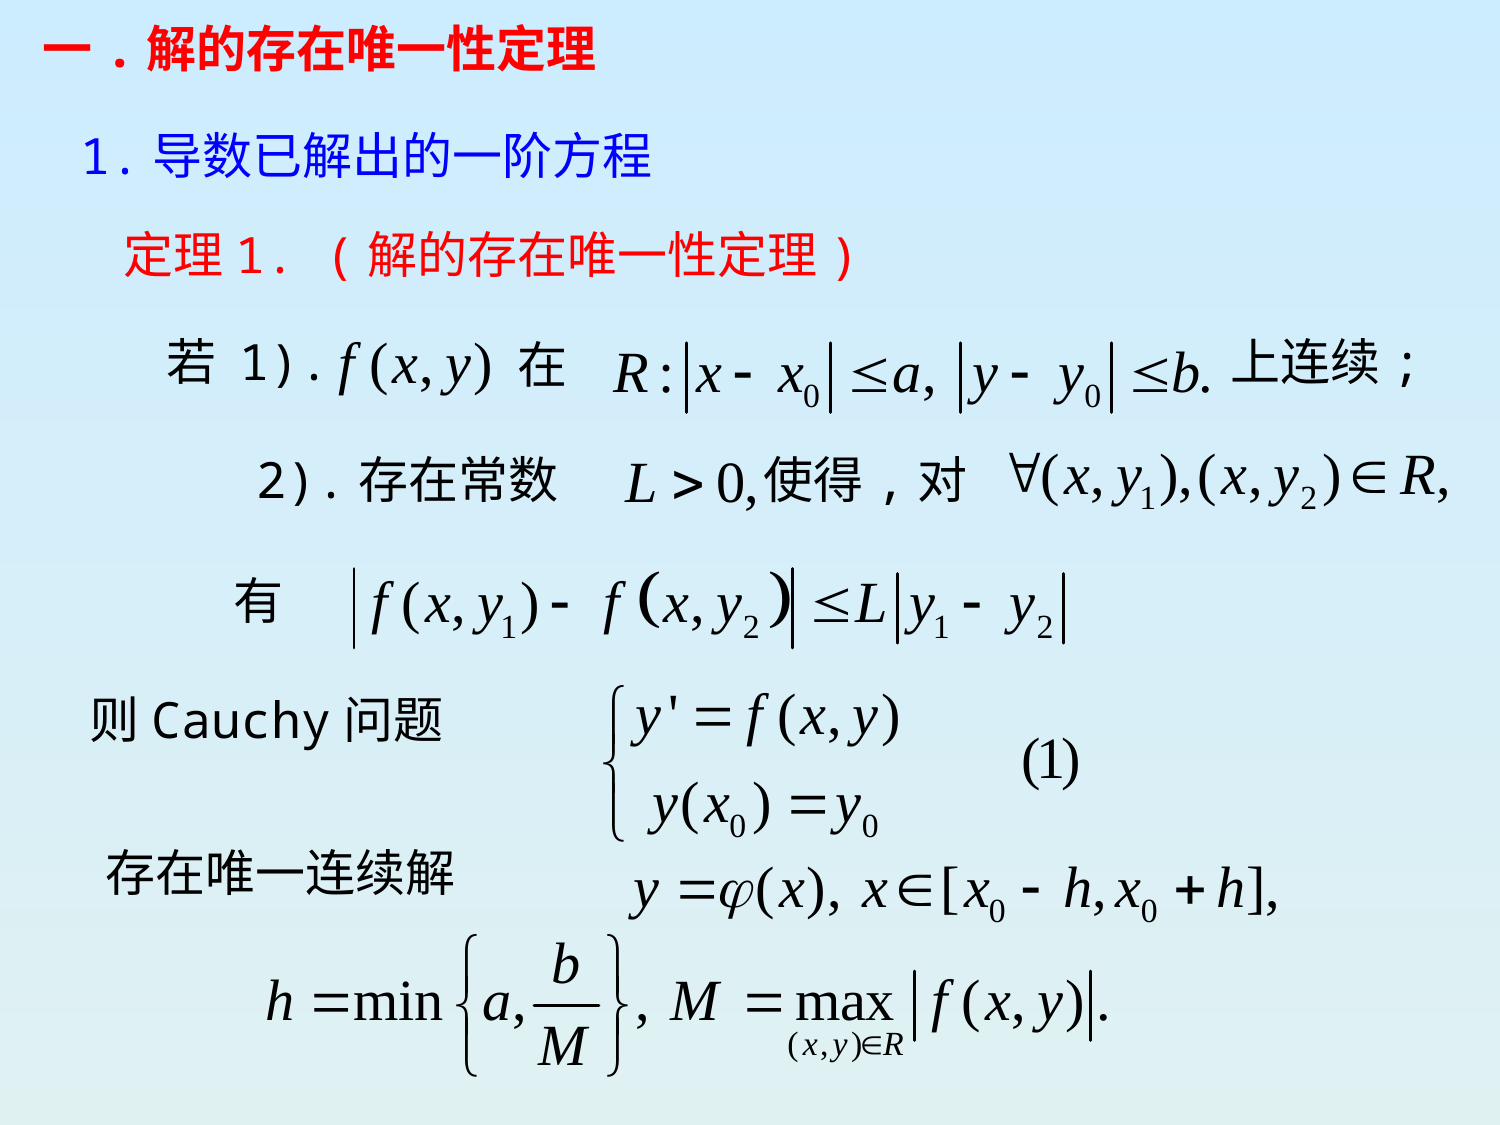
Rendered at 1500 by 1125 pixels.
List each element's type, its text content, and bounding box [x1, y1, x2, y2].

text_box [624, 857, 1290, 929]
text_box 一.解的存在唯一性定理 [27, 10, 612, 86]
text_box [998, 444, 1455, 516]
text_box 使得,对 [748, 440, 982, 516]
text_box 1.导数已解出的一阶方程 [65, 116, 667, 192]
text_box 在 [502, 326, 583, 401]
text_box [620, 456, 762, 517]
text_box 上连续; [1215, 322, 1437, 398]
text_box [261, 928, 1112, 1083]
text_box 若 1). [151, 322, 375, 398]
text_box 有 [218, 562, 299, 638]
text_box 定理1. (解的存在唯一性定理) [108, 216, 875, 292]
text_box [596, 680, 1084, 848]
text_box 则Cauchy问题 [75, 680, 459, 756]
text_box 存在唯一连续解 [90, 834, 471, 909]
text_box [608, 337, 1213, 418]
text_box 2).存在常数 [242, 440, 574, 516]
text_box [324, 337, 496, 403]
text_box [348, 562, 1072, 655]
